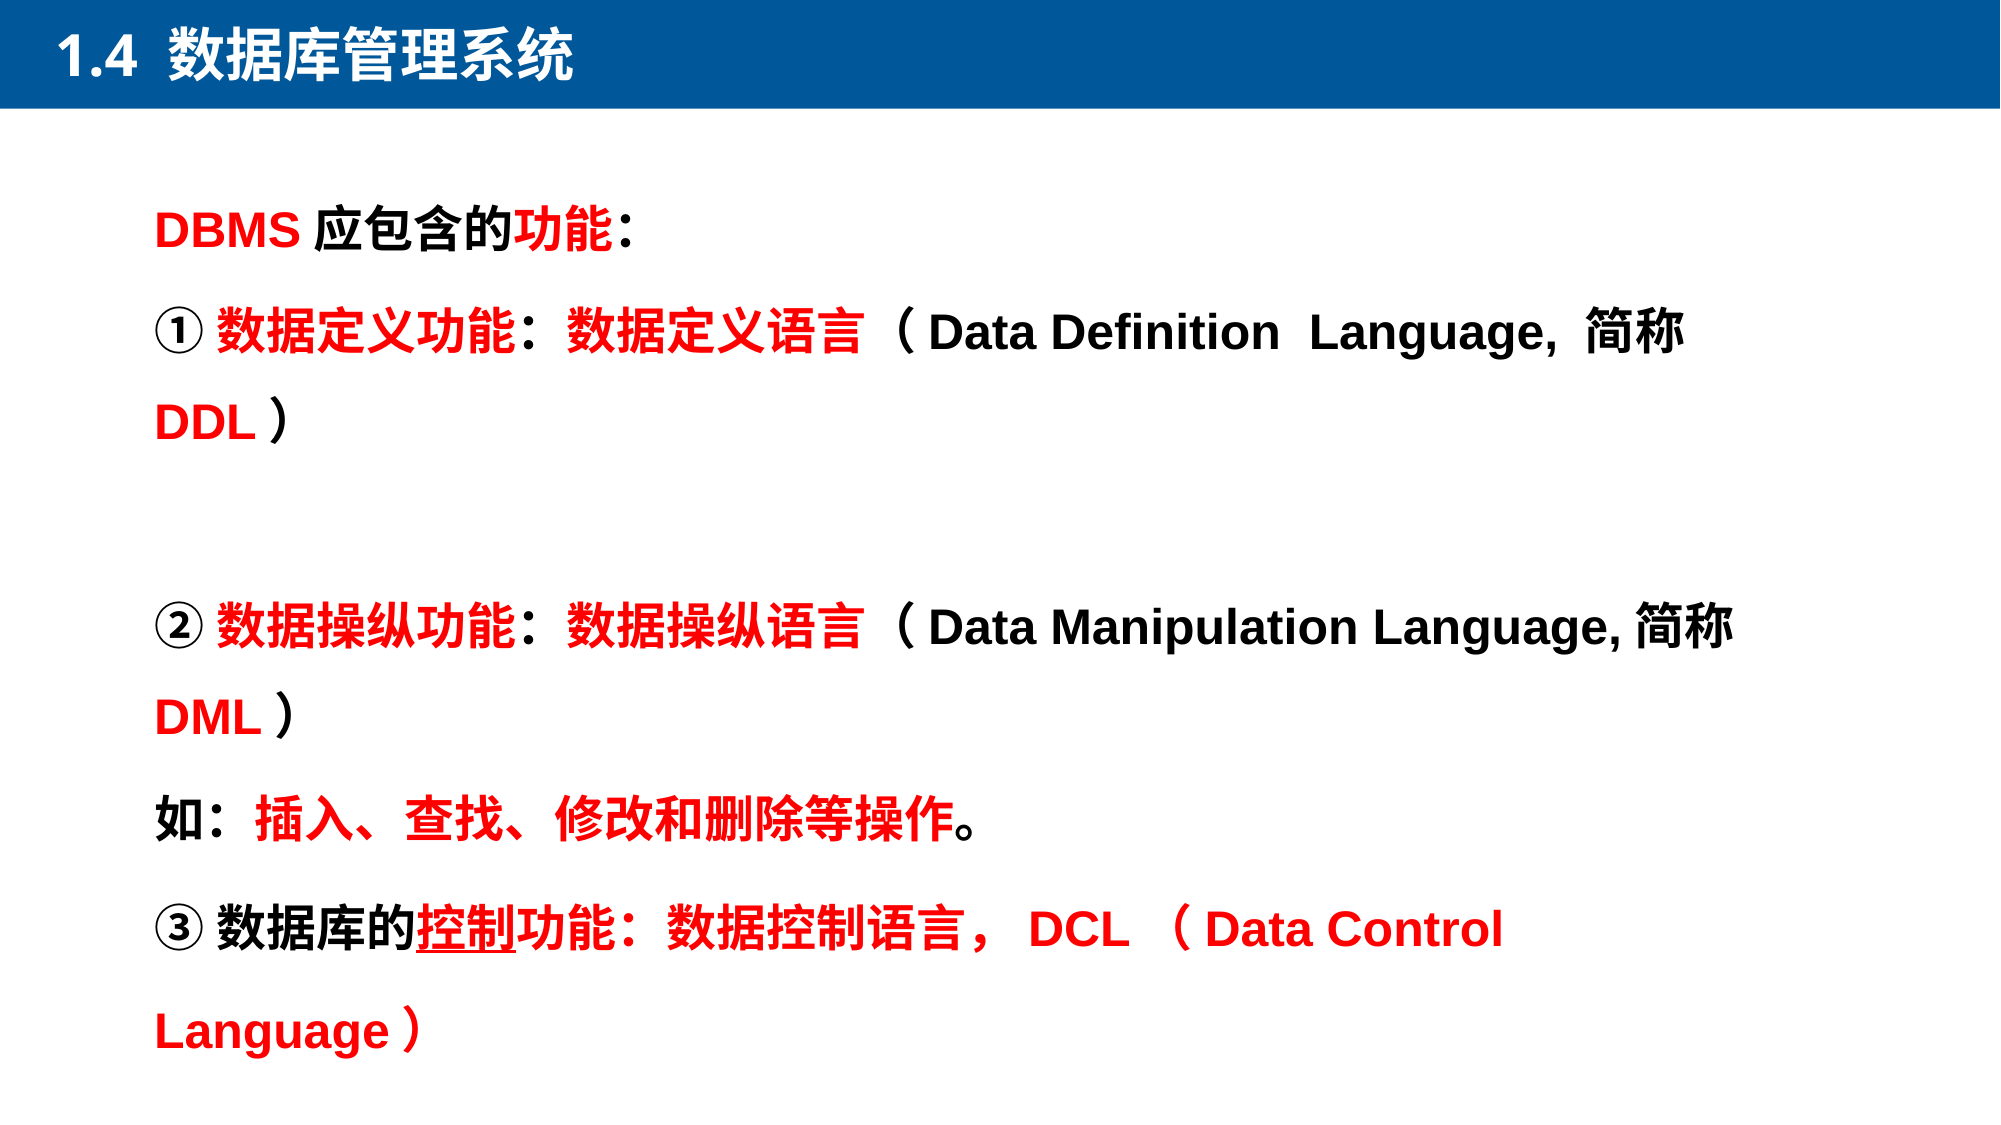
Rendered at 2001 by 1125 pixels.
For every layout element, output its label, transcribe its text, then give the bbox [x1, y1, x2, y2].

text_box DBMS应包含的功能： ①数据定义功能：数据定义语言（Data Definition Language, 简称DDL） ②数据操纵功能：数据操纵语言（Data Manipulation Language,简称DML） 如：插入、查找、修改和删除等操作。 ③数据库的控制功能：数据控制语言，DCL（Data Control Language） [139, 159, 1796, 1066]
text_box 1.4 数据库管理系统 [40, 10, 870, 96]
text_box [0, 0, 2000, 109]
